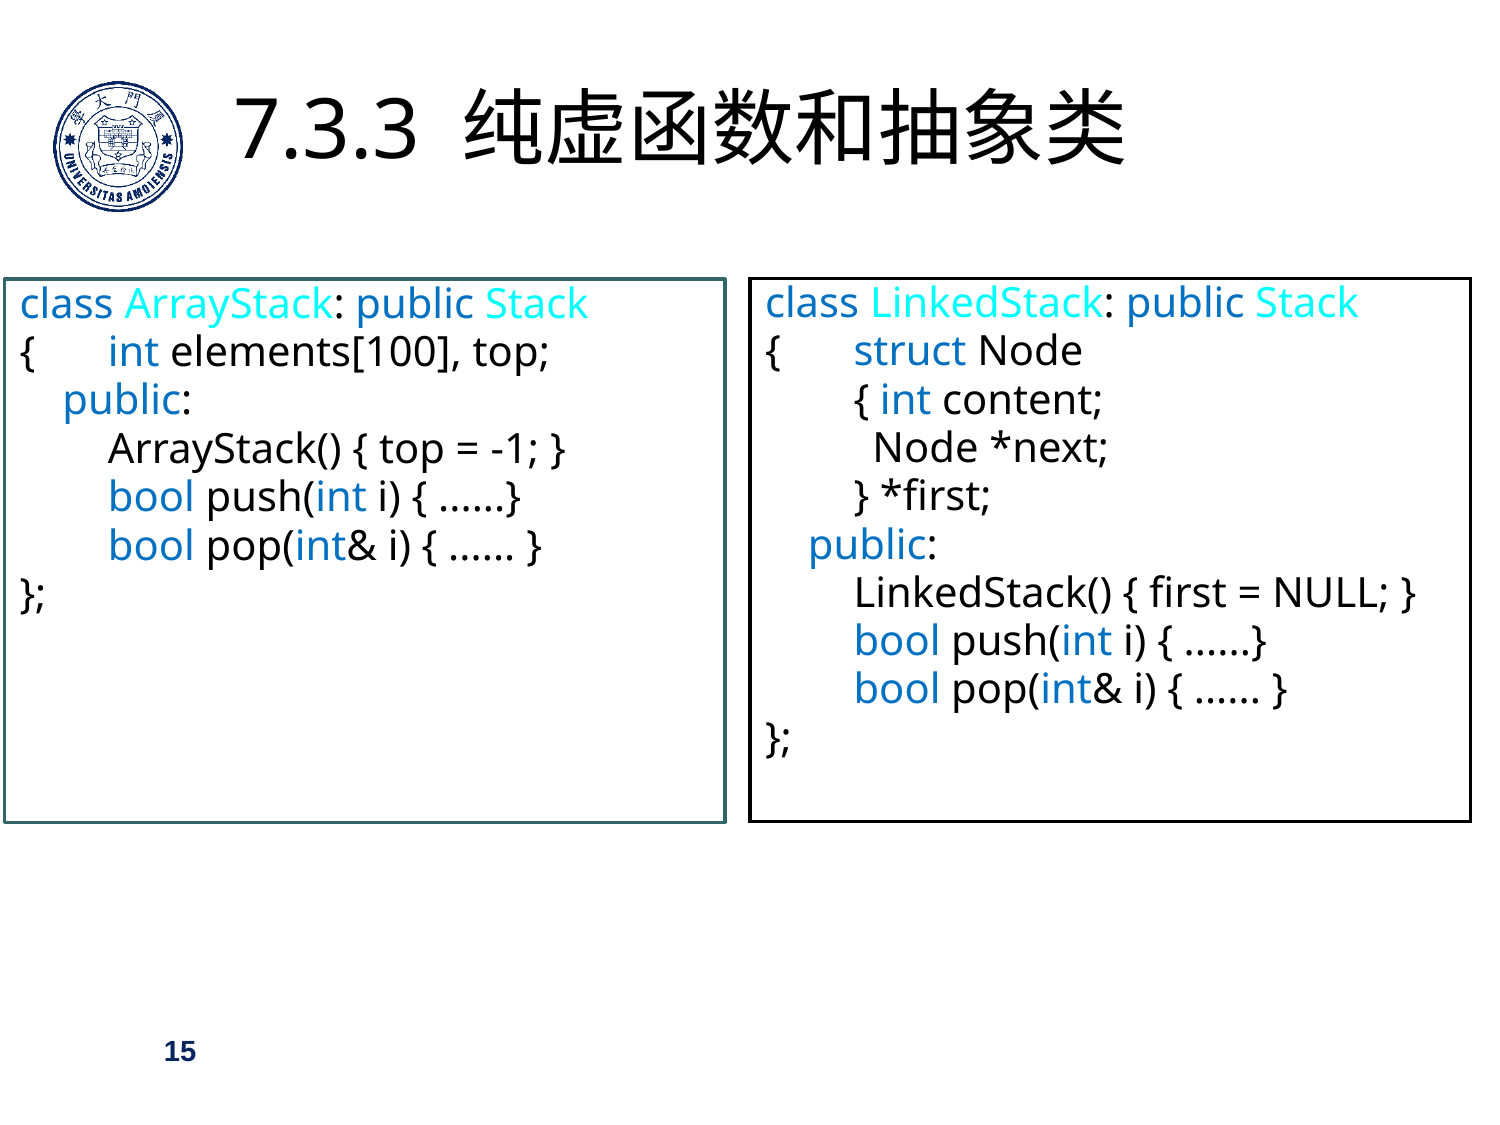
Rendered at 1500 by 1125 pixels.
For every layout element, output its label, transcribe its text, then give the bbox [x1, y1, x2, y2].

picture [53, 81, 183, 212]
list class ArrayStack: public Stack { int elements[100], top; public: ArrayStack() { top = -1; } bool push(int i) { ......} bool pop(int& i) { ...... } }; [4, 278, 725, 823]
text_box 7.3.3 纯虚函数和抽象类 [218, 0, 1369, 251]
text_box class LinkedStack: public Stack { struct Node { int content; Node *next; } *first; public: LinkedStack() { first = NULL; } bool push(int i) { ......} bool pop(int& i) { ...... } }; [750, 278, 1471, 822]
slide_number 15 [148, 1024, 462, 1101]
